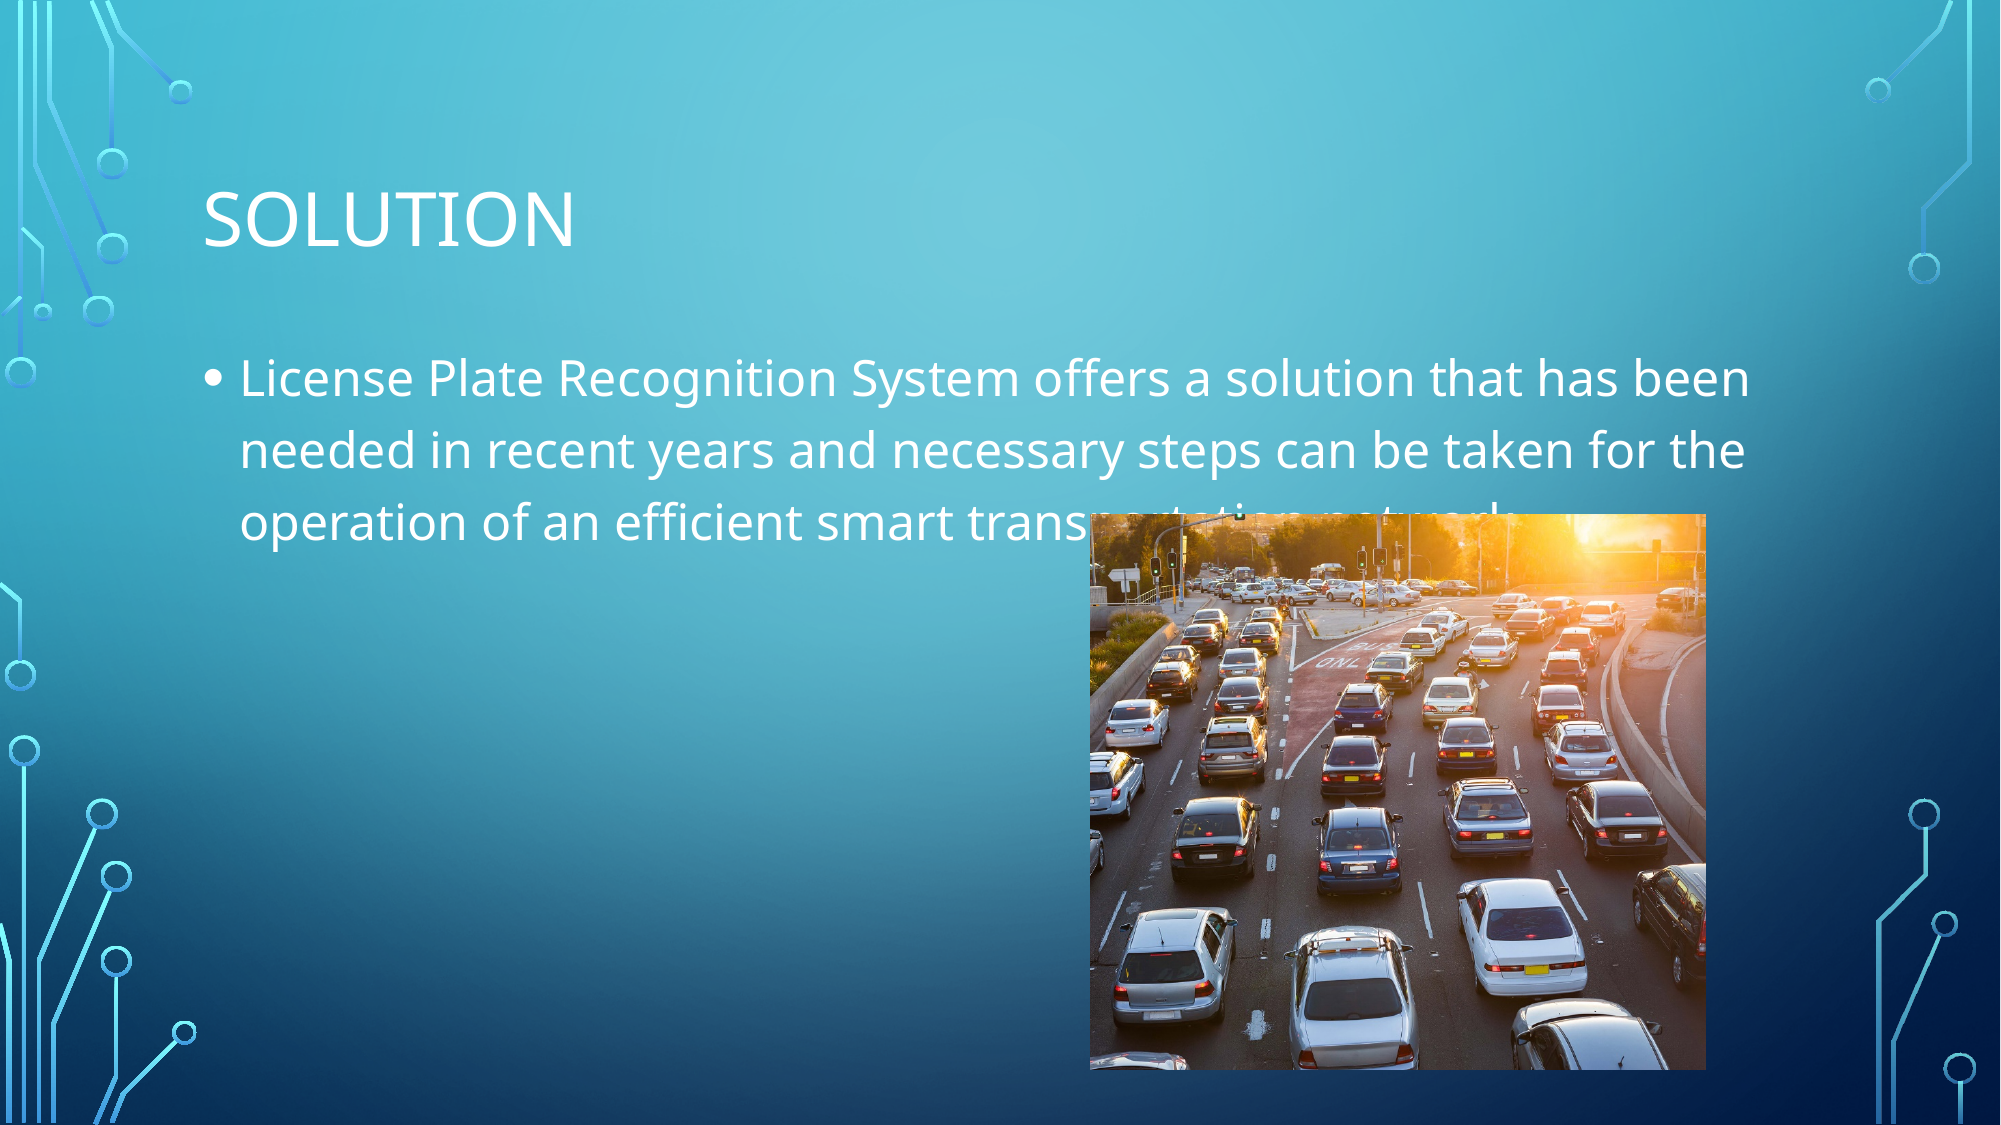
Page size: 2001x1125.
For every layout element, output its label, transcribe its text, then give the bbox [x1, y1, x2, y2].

list License Plate Recognition System offers a solution that has been needed in recent years and necessary steps can be taken for the operation of an efficient smart transportation network. [187, 327, 1813, 908]
picture [1090, 514, 1706, 1070]
title SOLUTION [187, 101, 1813, 327]
